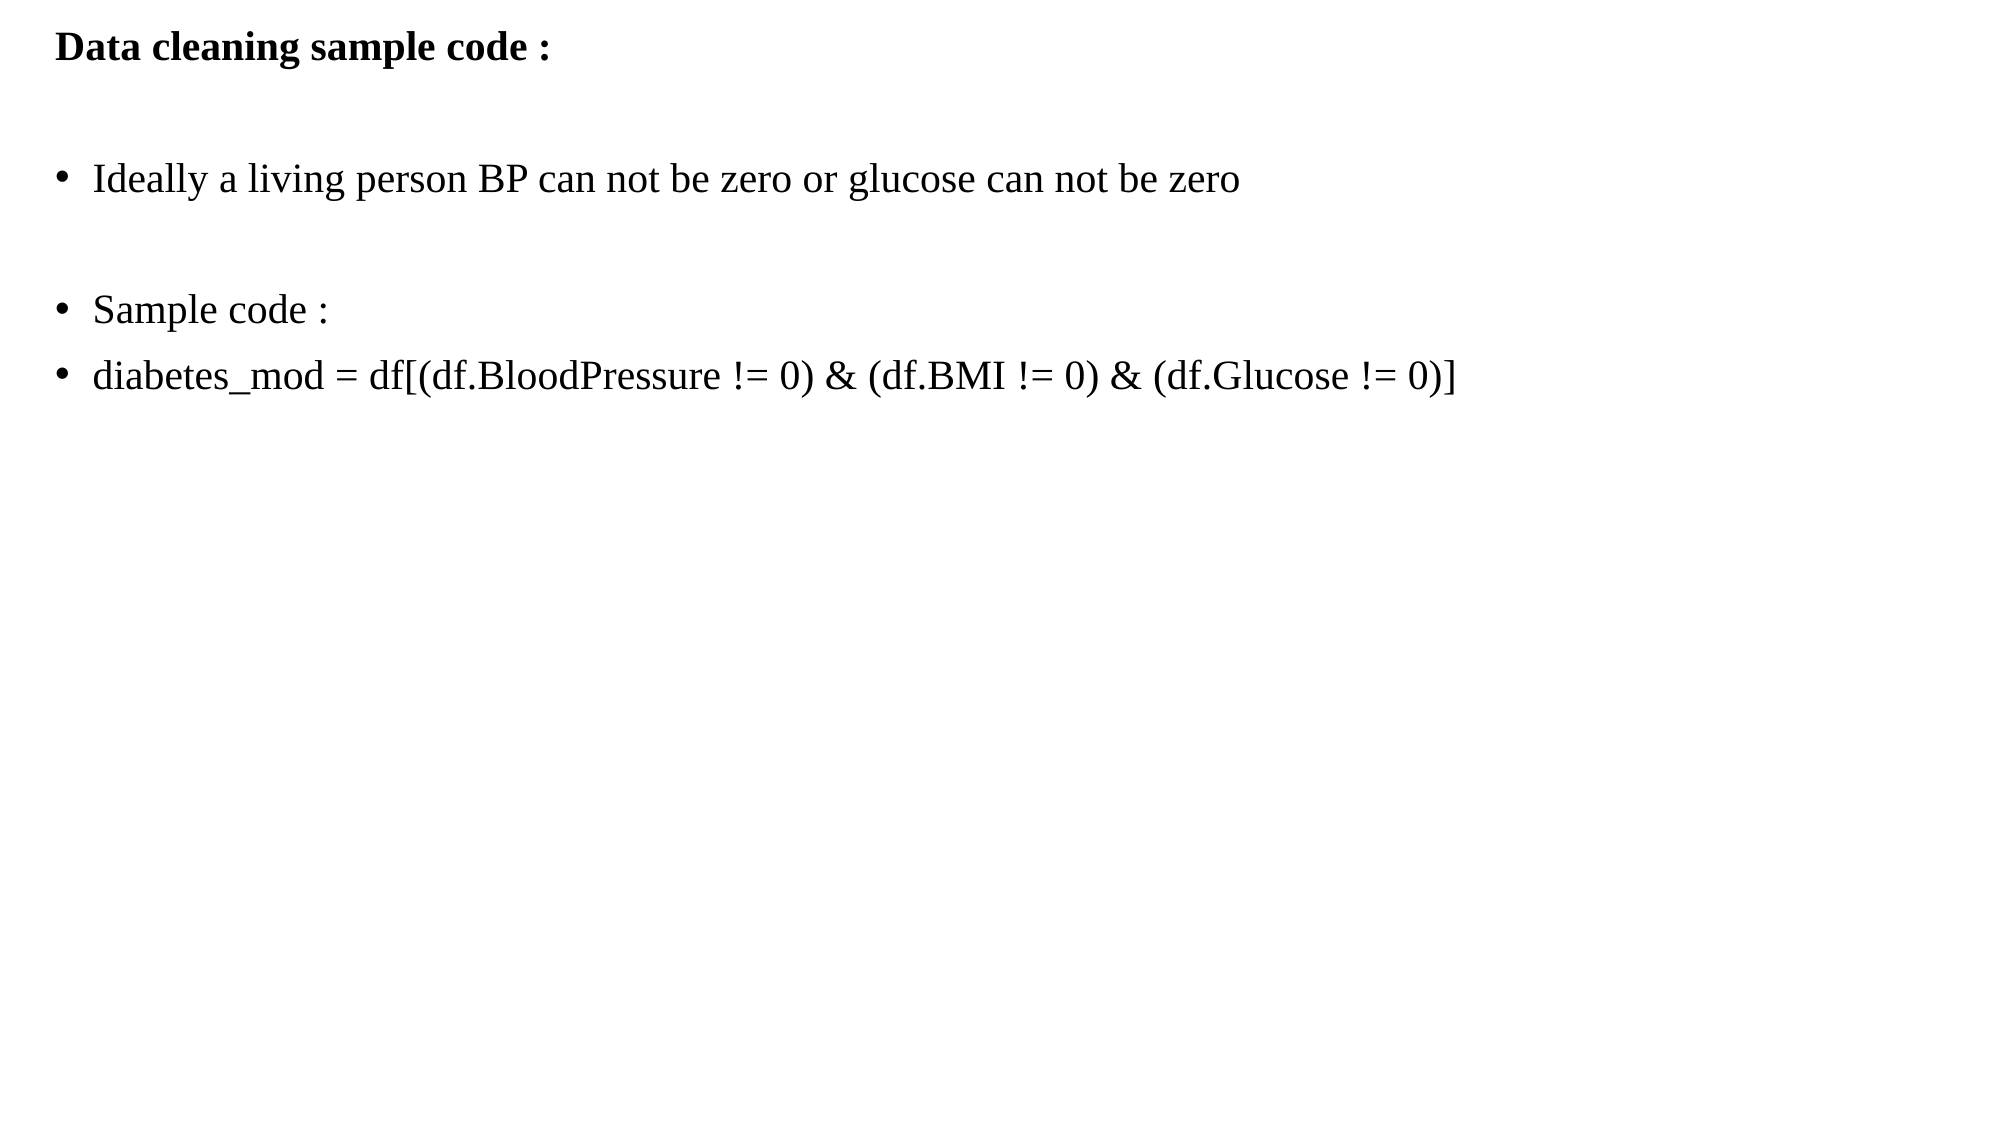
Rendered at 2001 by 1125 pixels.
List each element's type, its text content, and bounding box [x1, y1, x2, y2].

list Data cleaning sample code : Ideally a living person BP can not be zero or glucose can not be zero Sample code : diabetes_mod = df[(df.BloodPressure != 0) & (df.BMI != 0) & (df.Glucose != 0)] [40, 16, 1863, 1014]
